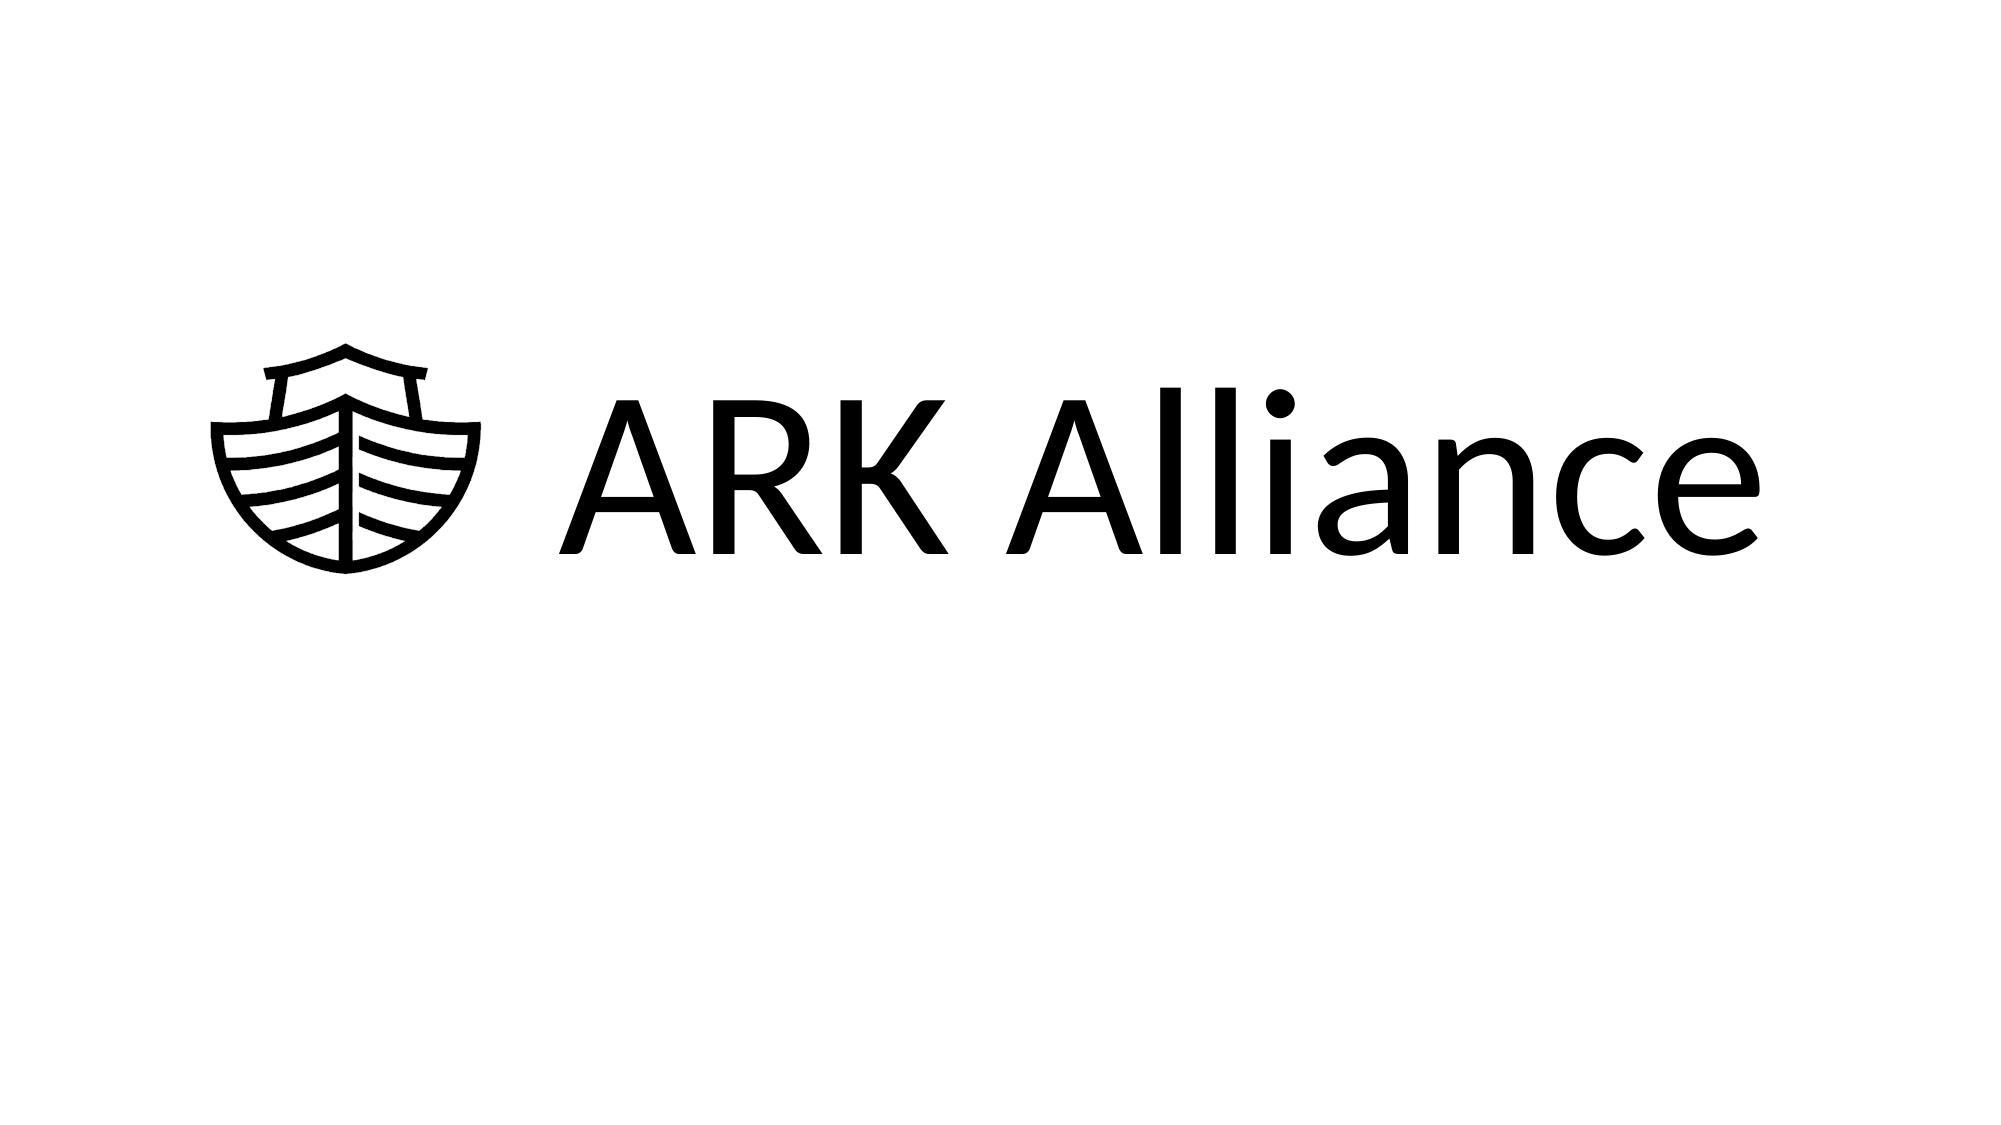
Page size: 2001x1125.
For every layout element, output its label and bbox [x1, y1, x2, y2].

text_box [193, 301, 1792, 614]
